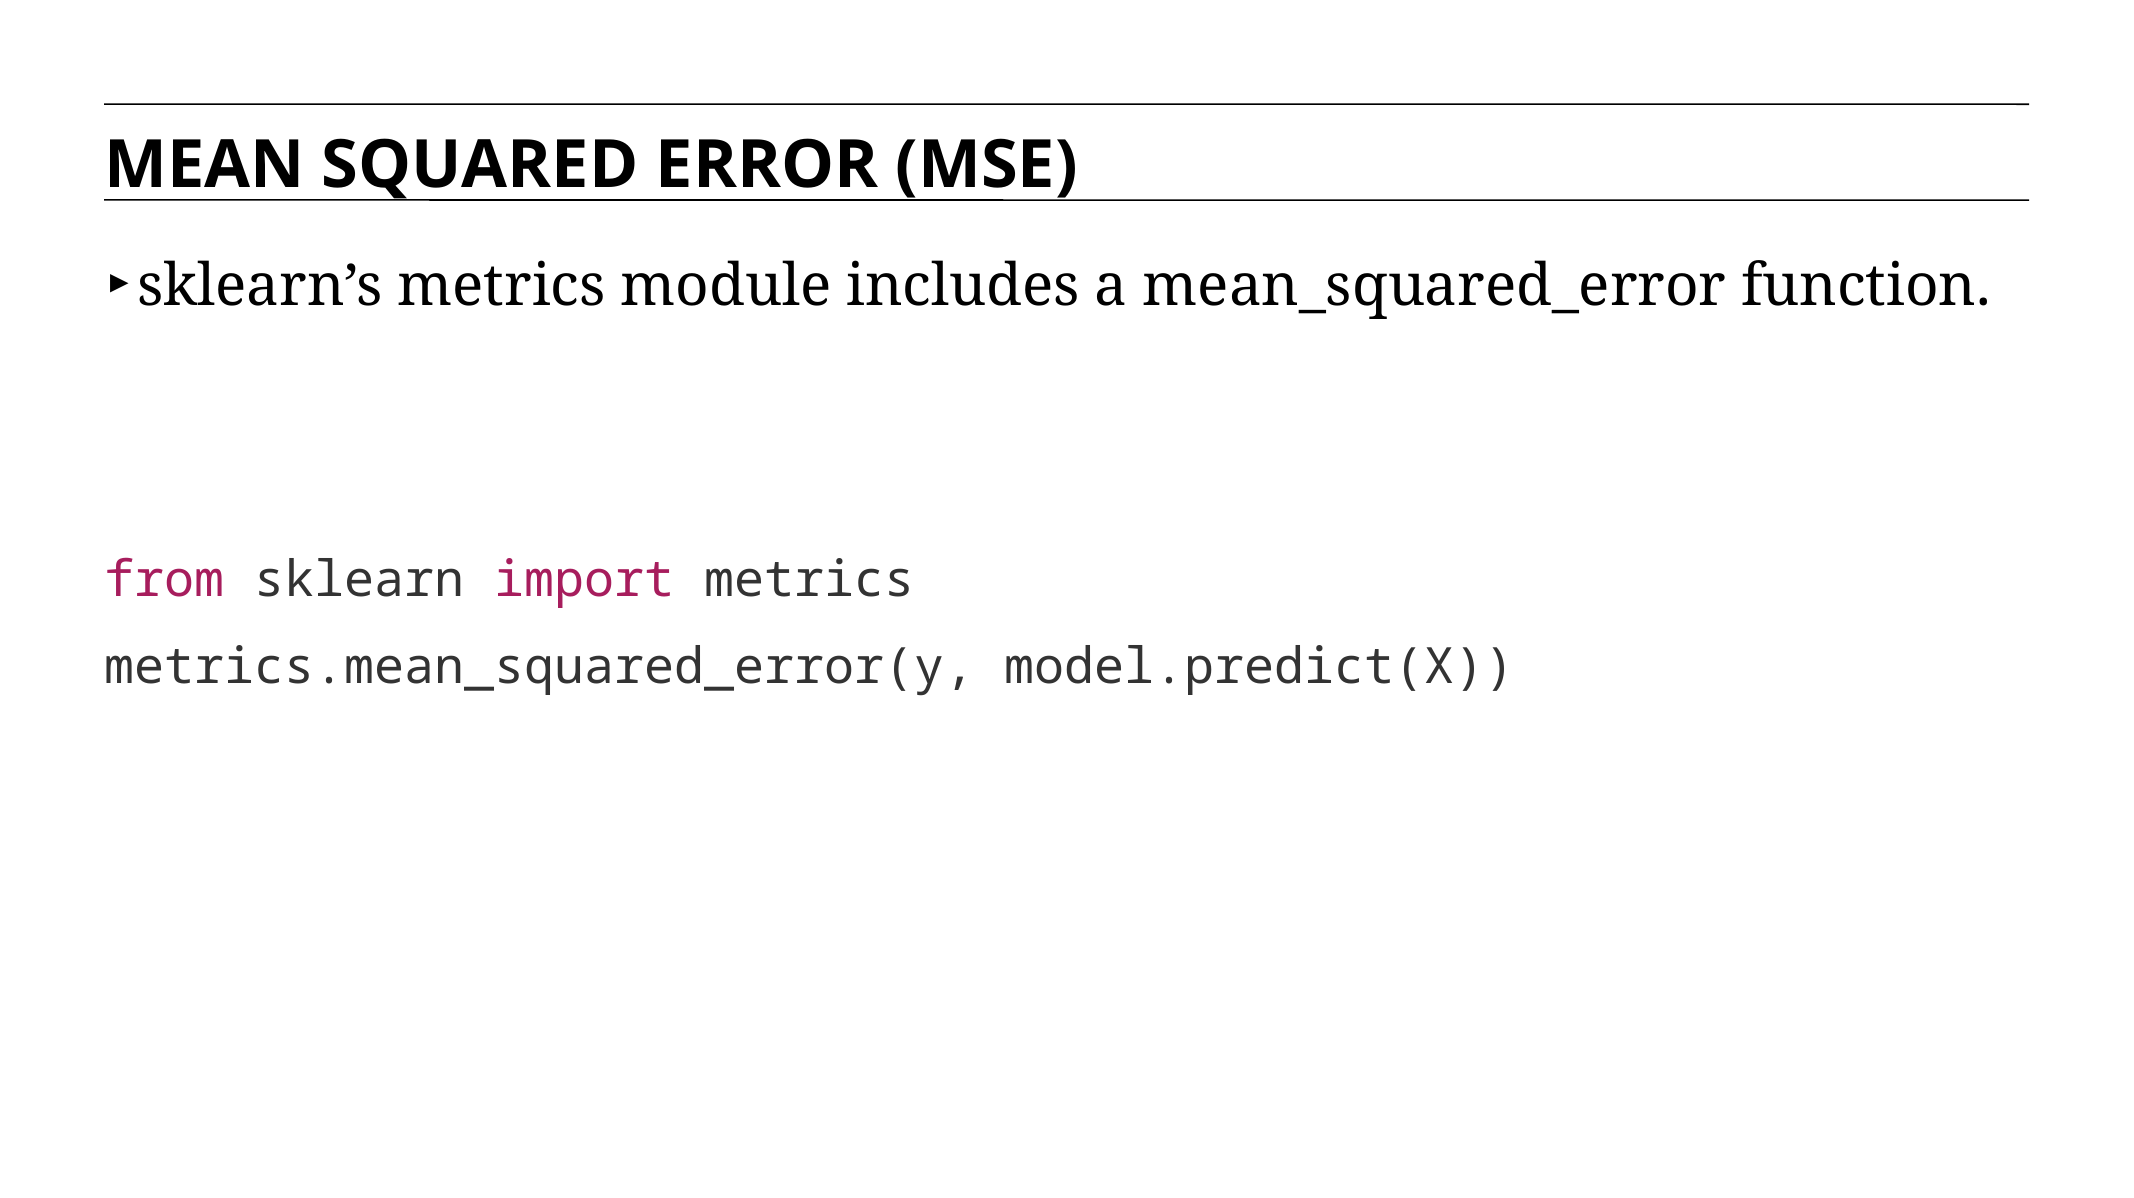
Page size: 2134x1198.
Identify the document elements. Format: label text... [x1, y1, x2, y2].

text_box sklearn’s metrics module includes a mean_squared_error function. from sklearn import metrics metrics.mean_squared_error(y, model.predict(X)) [104, 212, 2030, 837]
text_box MEAN SQUARED ERROR (MSE) [104, 120, 1371, 192]
